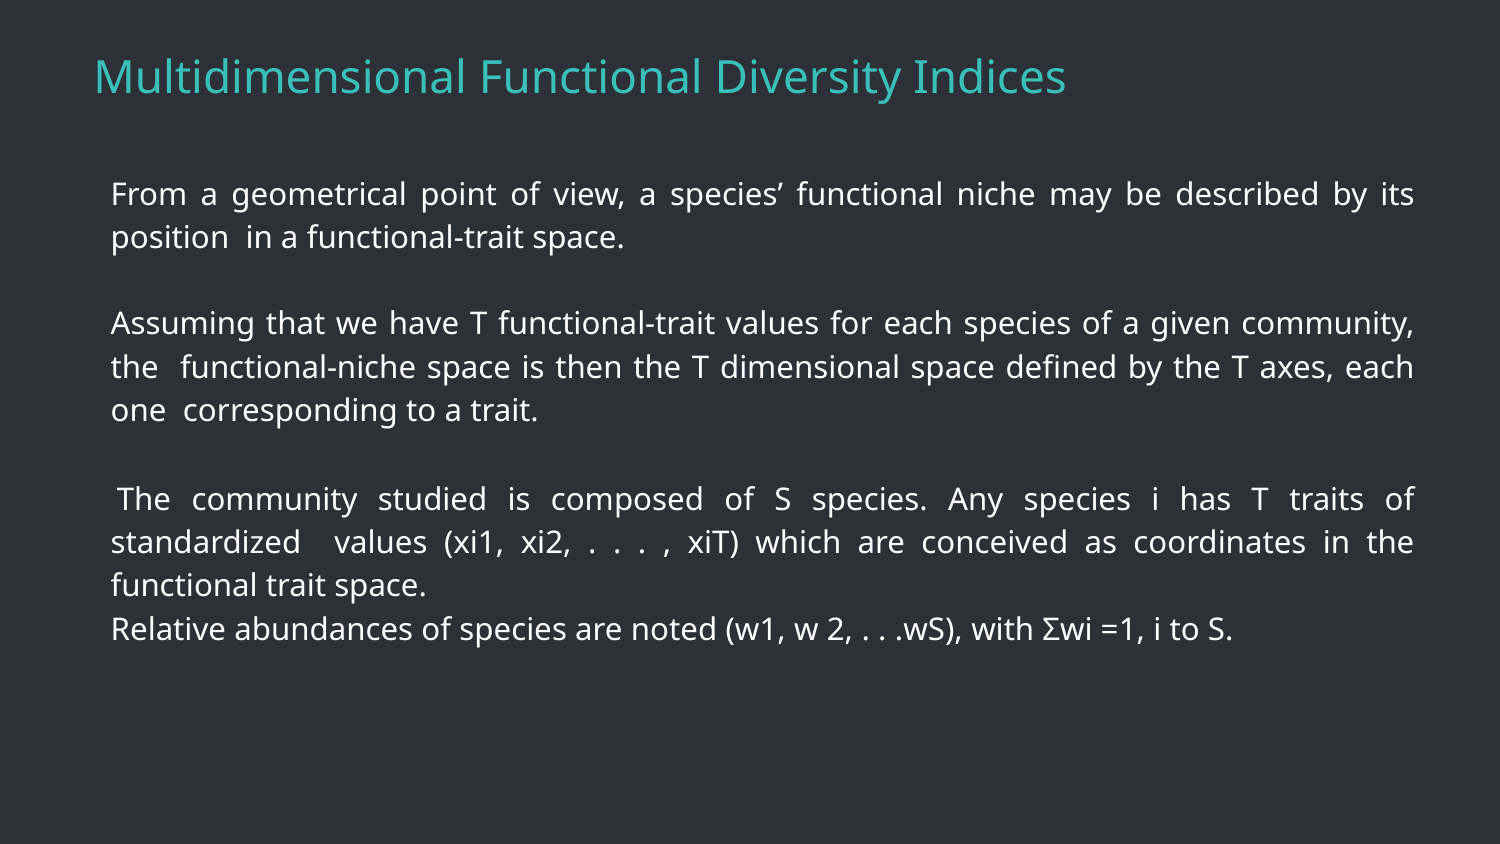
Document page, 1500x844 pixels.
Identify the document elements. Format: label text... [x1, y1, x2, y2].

title Multidimensional Functional Diversity Indices [81, 47, 1363, 189]
text_box From a geometrical point of view, a species’ functional niche may be described by its position in a functional-trait space. Assuming that we have T functional-trait values for each species of a given community, the functional-niche space is then the T dimensional space defined by the T axes, each one corresponding to a trait. The community studied is composed of S species. Any species i has T traits of standardized values (xi1, xi2, . . . , xiT) which are conceived as coordinates in the functional trait space. Relative abundances of species are noted (w1, w 2, . . .wS), with Σwi =1, i to S. [108, 167, 1417, 647]
